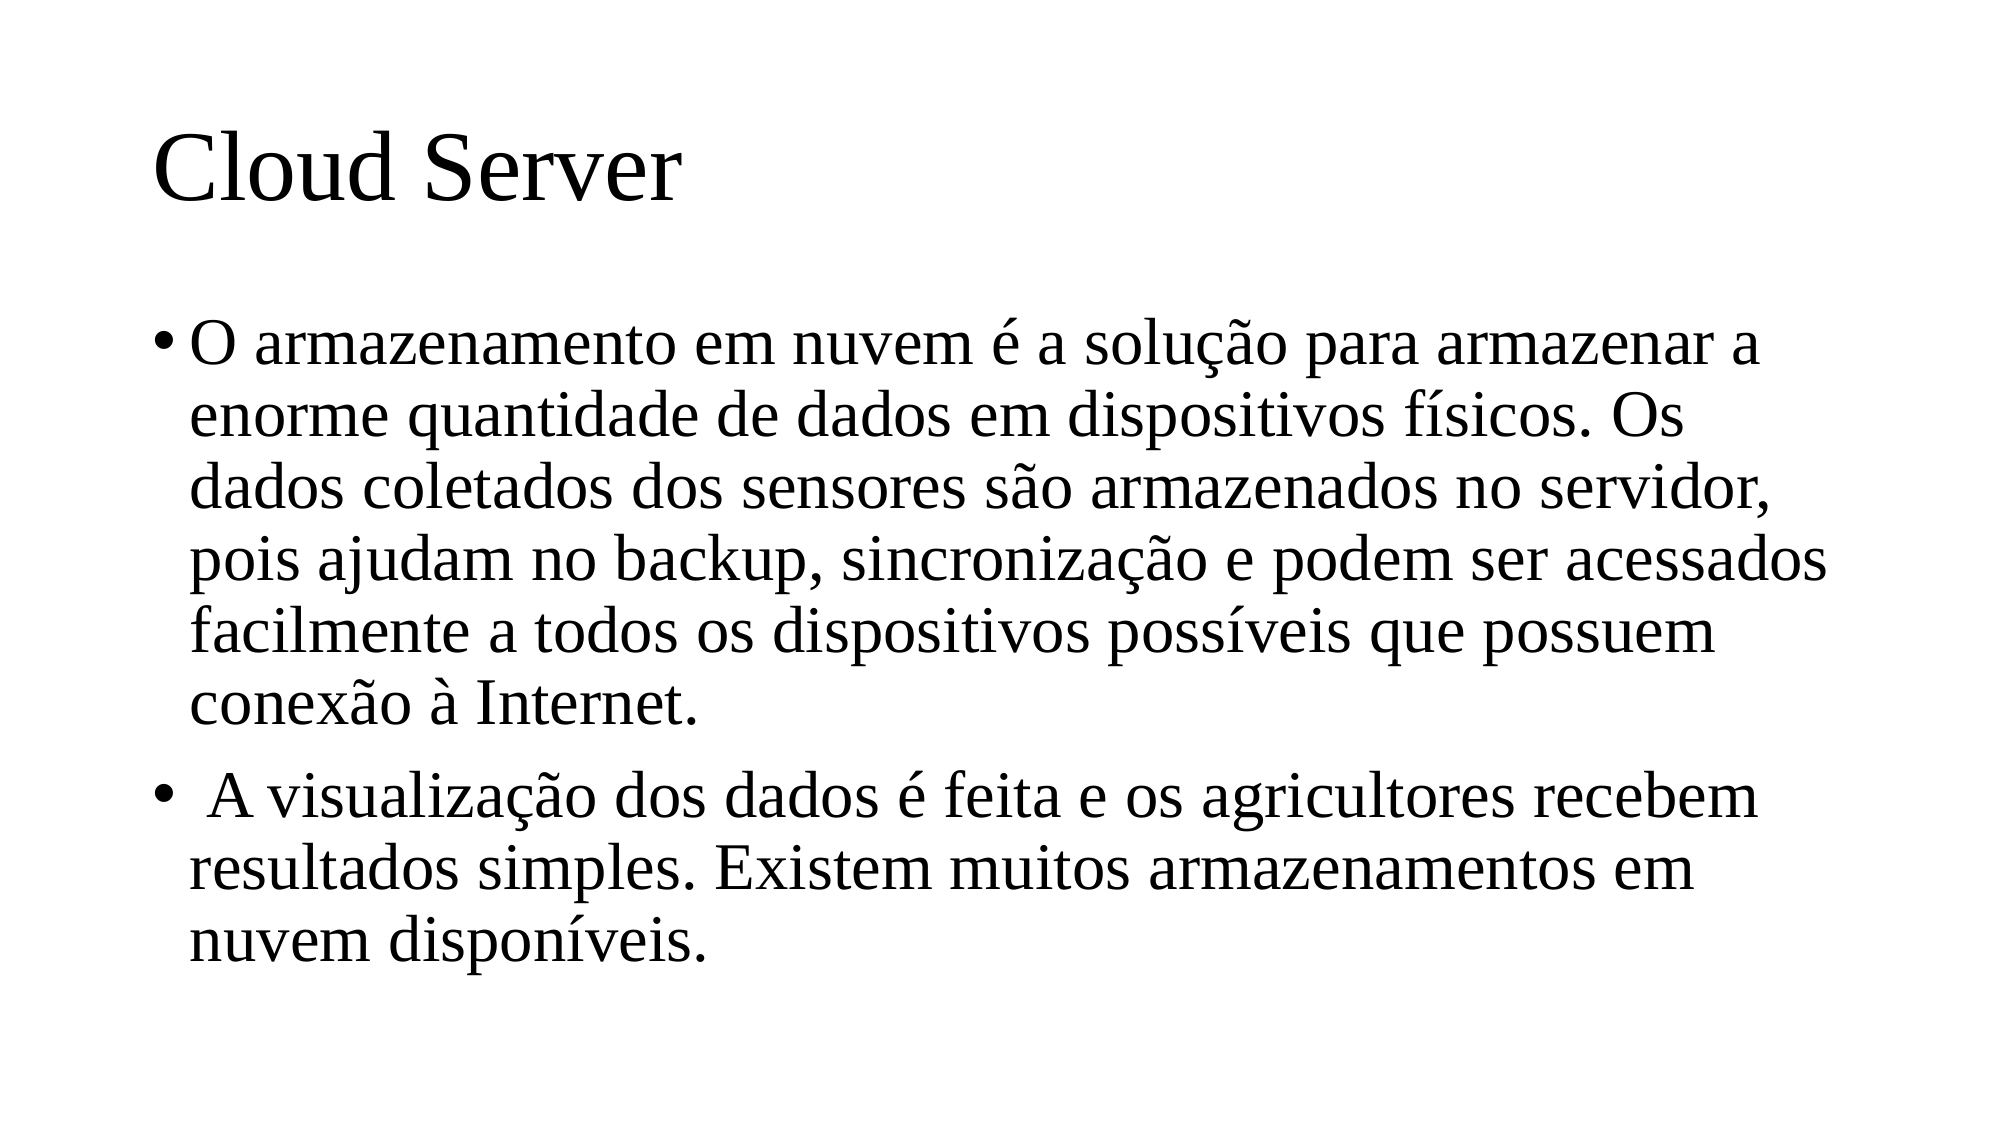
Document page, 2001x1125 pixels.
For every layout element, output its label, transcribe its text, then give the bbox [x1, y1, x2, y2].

title Cloud Server [137, 59, 1863, 278]
list O armazenamento em nuvem é a solução para armazenar a enorme quantidade de dados em dispositivos físicos. Os dados coletados dos sensores são armazenados no servidor, pois ajudam no backup, sincronização e podem ser acessados facilmente a todos os dispositivos possíveis que possuem conexão à Internet. A visualização dos dados é feita e os agricultores recebem resultados simples. Existem muitos armazenamentos em nuvem disponíveis. [137, 299, 1863, 1014]
